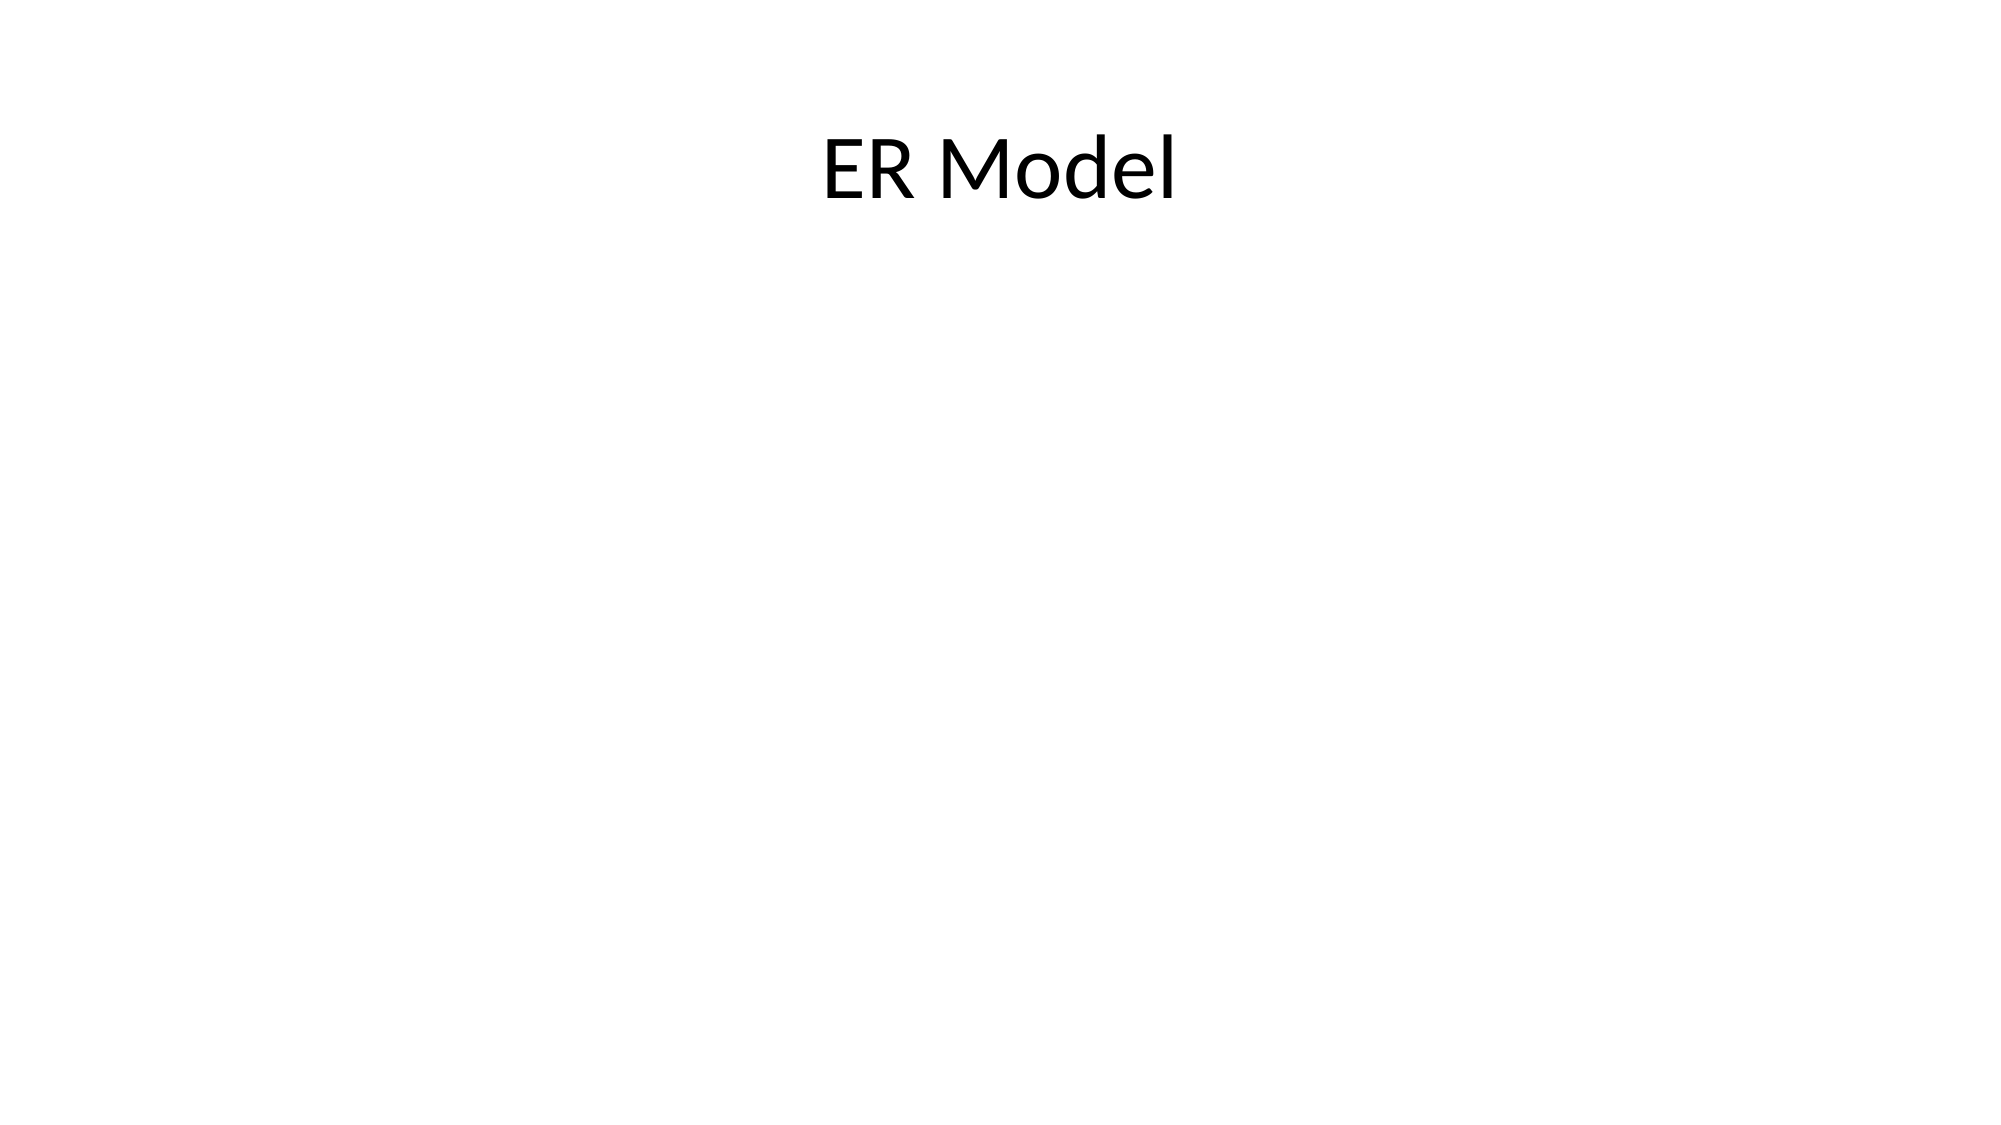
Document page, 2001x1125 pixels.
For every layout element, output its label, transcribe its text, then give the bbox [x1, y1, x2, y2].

title ER Model [137, 59, 1863, 278]
